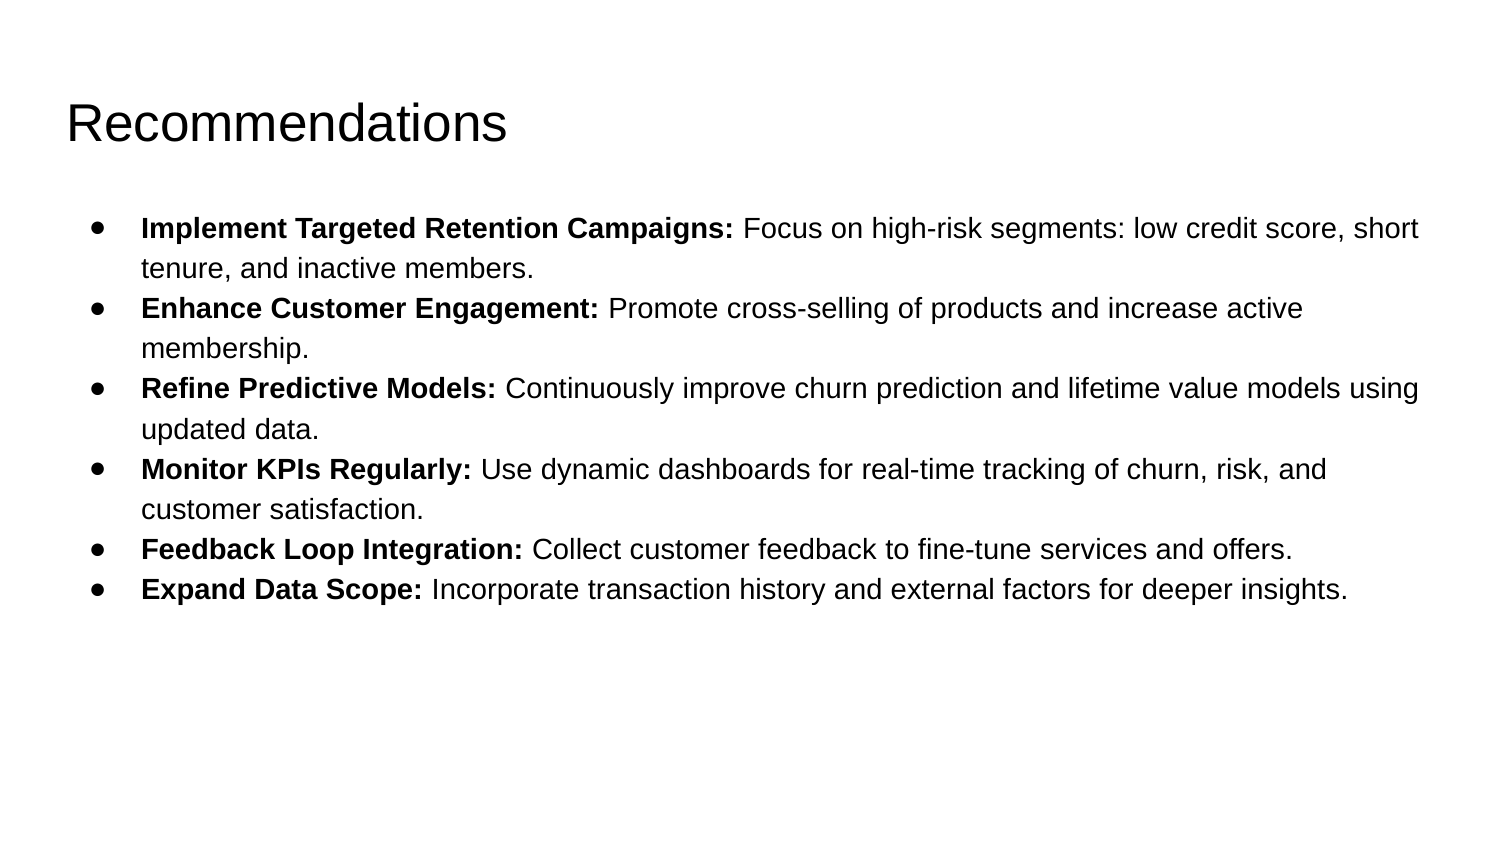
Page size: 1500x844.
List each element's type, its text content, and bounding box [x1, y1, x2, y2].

list Implement Targeted Retention Campaigns: Focus on high-risk segments: low credit score, short tenure, and inactive members. Enhance Customer Engagement: Promote cross-selling of products and increase active membership. Refine Predictive Models: Continuously improve churn prediction and lifetime value models using updated data. Monitor KPIs Regularly: Use dynamic dashboards for real-time tracking of churn, risk, and customer satisfaction. Feedback Loop Integration: Collect customer feedback to fine-tune services and offers. Expand Data Scope: Incorporate transaction history and external factors for deeper insights. [51, 189, 1449, 750]
title Recommendations [51, 72, 1449, 167]
